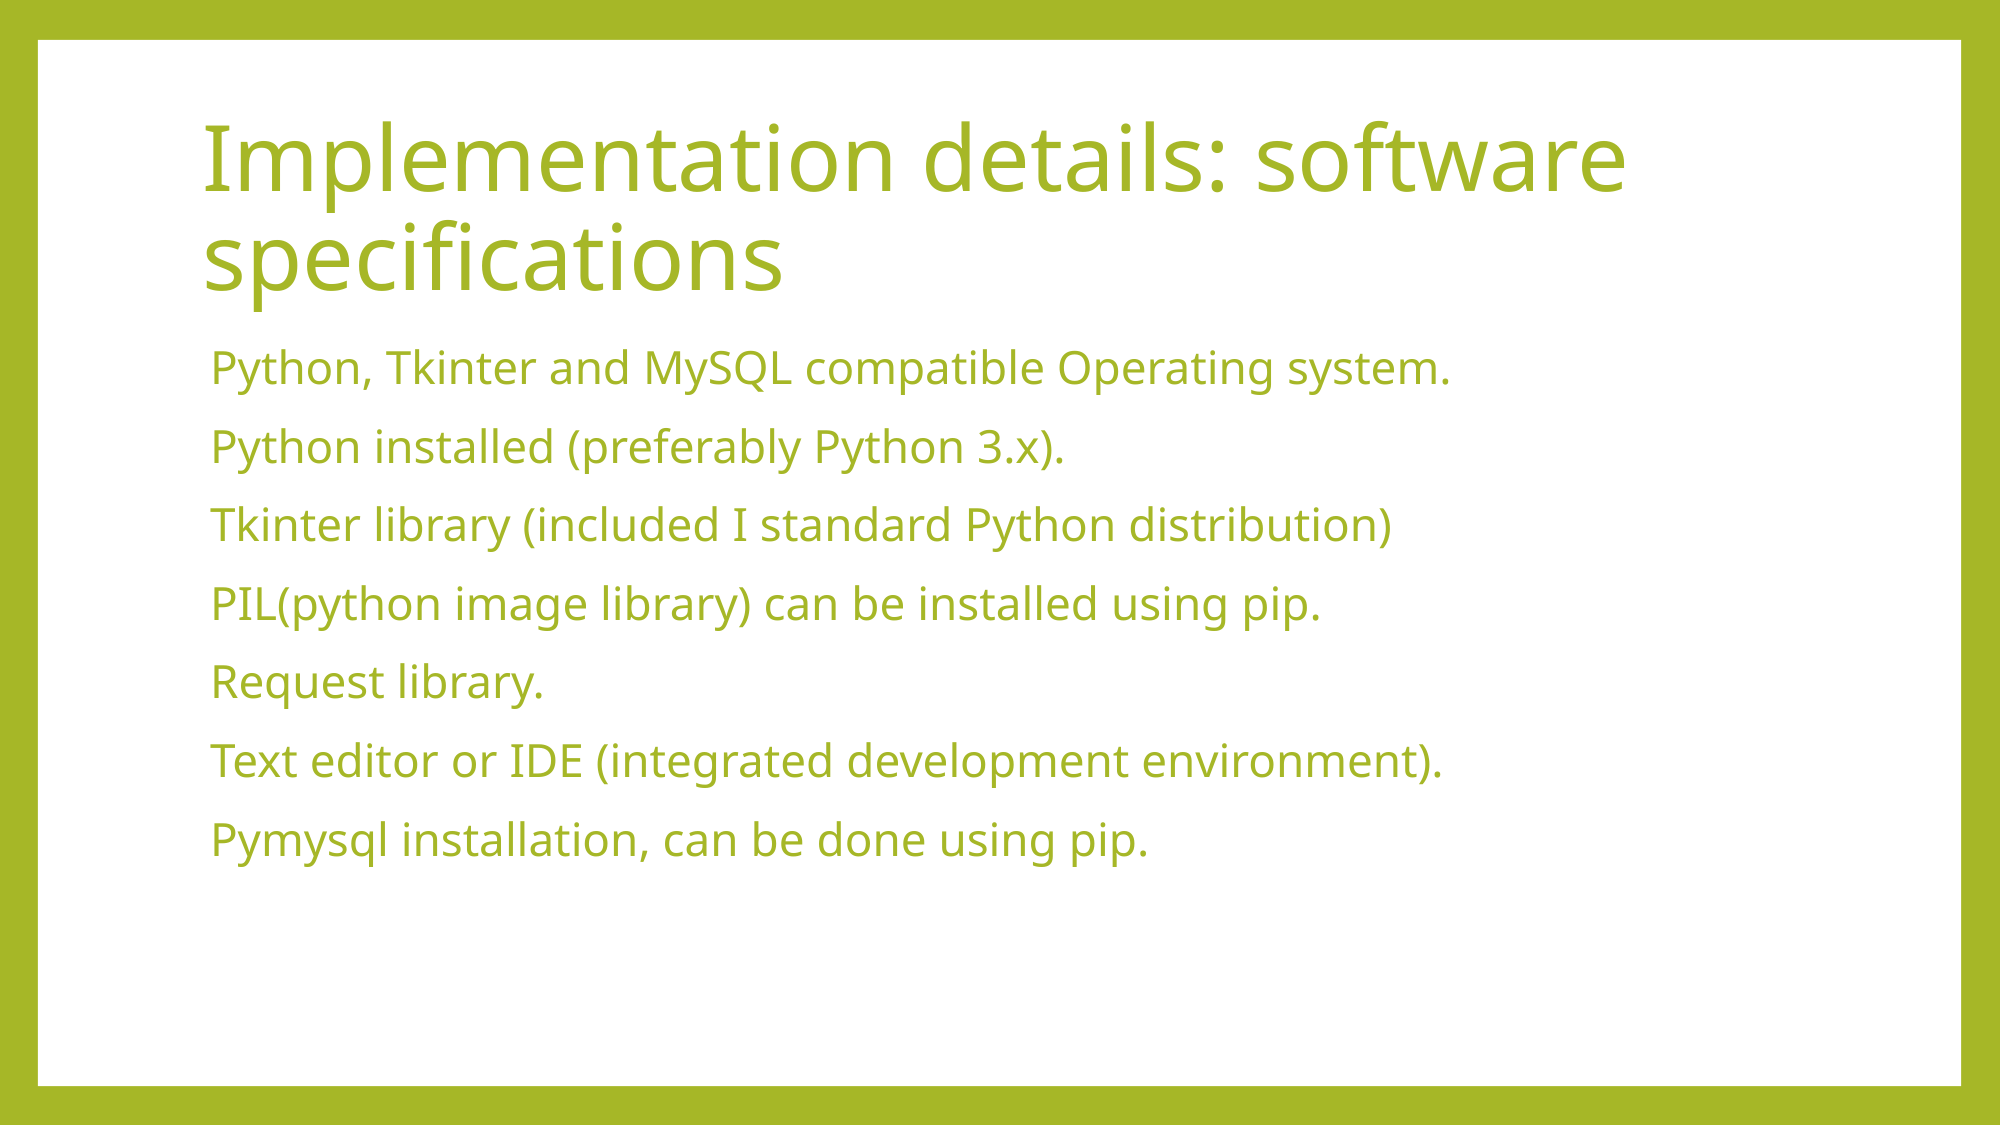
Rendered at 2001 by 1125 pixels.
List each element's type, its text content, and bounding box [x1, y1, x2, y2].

title Implementation details: software specifications [187, 99, 1808, 323]
list Python, Tkinter and MySQL compatible Operating system. Python installed (preferably Python 3.x). Tkinter library (included I standard Python distribution) PIL(python image library) can be installed using pip. Request library. Text editor or IDE (integrated development environment). Pymysql installation, can be done using pip. [187, 337, 1808, 1000]
